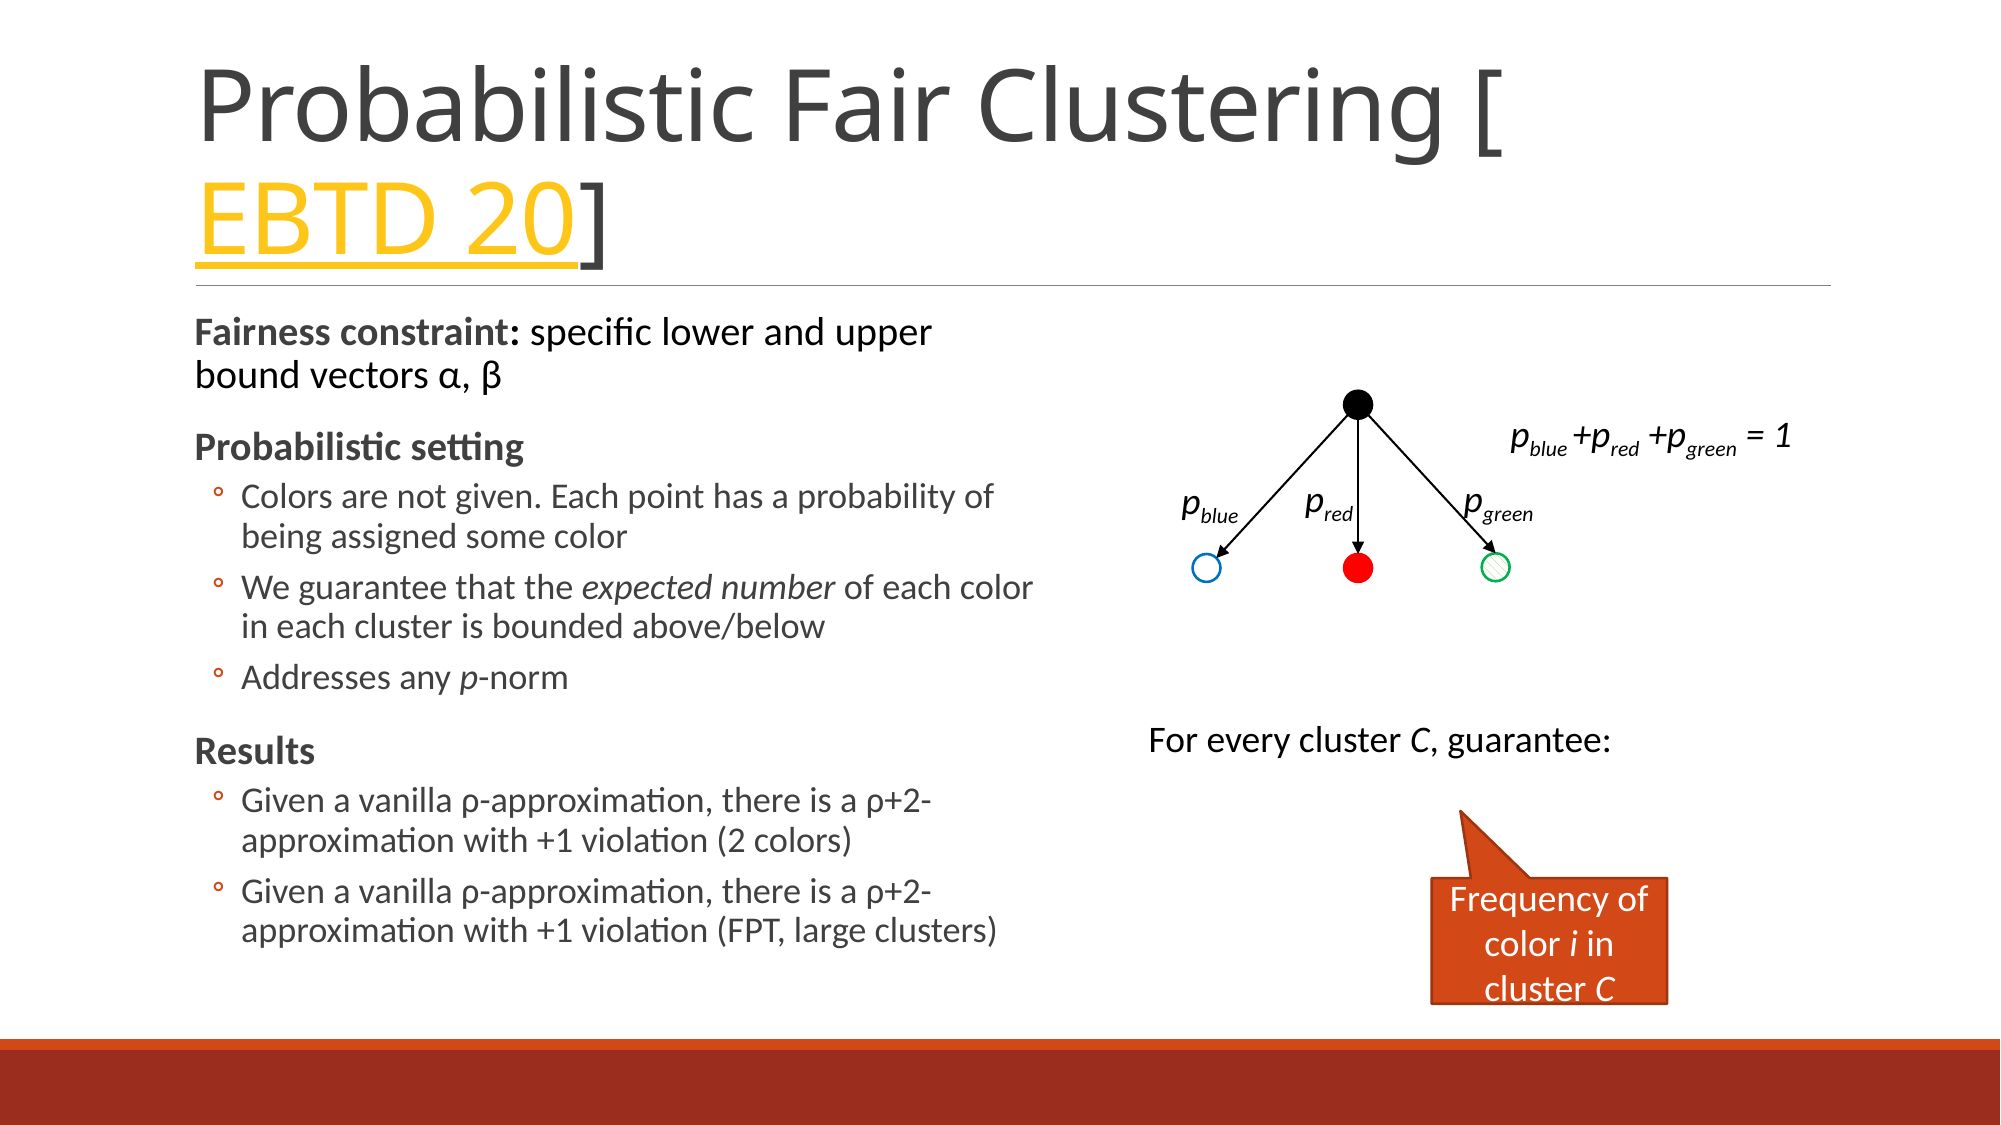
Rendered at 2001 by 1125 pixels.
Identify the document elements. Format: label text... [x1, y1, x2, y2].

text_box pblue [1166, 469, 1212, 536]
title Probabilistic Fair Clustering [EBTD 20] [180, 47, 1830, 285]
text_box Frequency of color i in cluster C [1430, 809, 1669, 1006]
text_box pblue +pred +pgreen = 1 [1495, 402, 1905, 469]
text_box pgreen [1504, 469, 1577, 534]
text_box [1480, 554, 1511, 583]
text_box [1342, 389, 1374, 419]
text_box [1367, 413, 1497, 554]
text_box [1342, 558, 1374, 584]
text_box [1215, 413, 1349, 559]
text_box [1191, 552, 1222, 584]
list Fairness constraint: specific lower and upper bound vectors α, β Probabilistic setting Colors are not given. Each point has a probability of being assigned some color We guarantee that the expected number of each color in each cluster is bounded above/below Addresses any p-norm Results Given a vanilla ρ-approximation, there is a ρ+2-approximation with +1 violation (2 colors) Given a vanilla ρ-approximation, there is a ρ+2-approximation with +1 violation (FPT, large clusters) [180, 302, 1047, 963]
